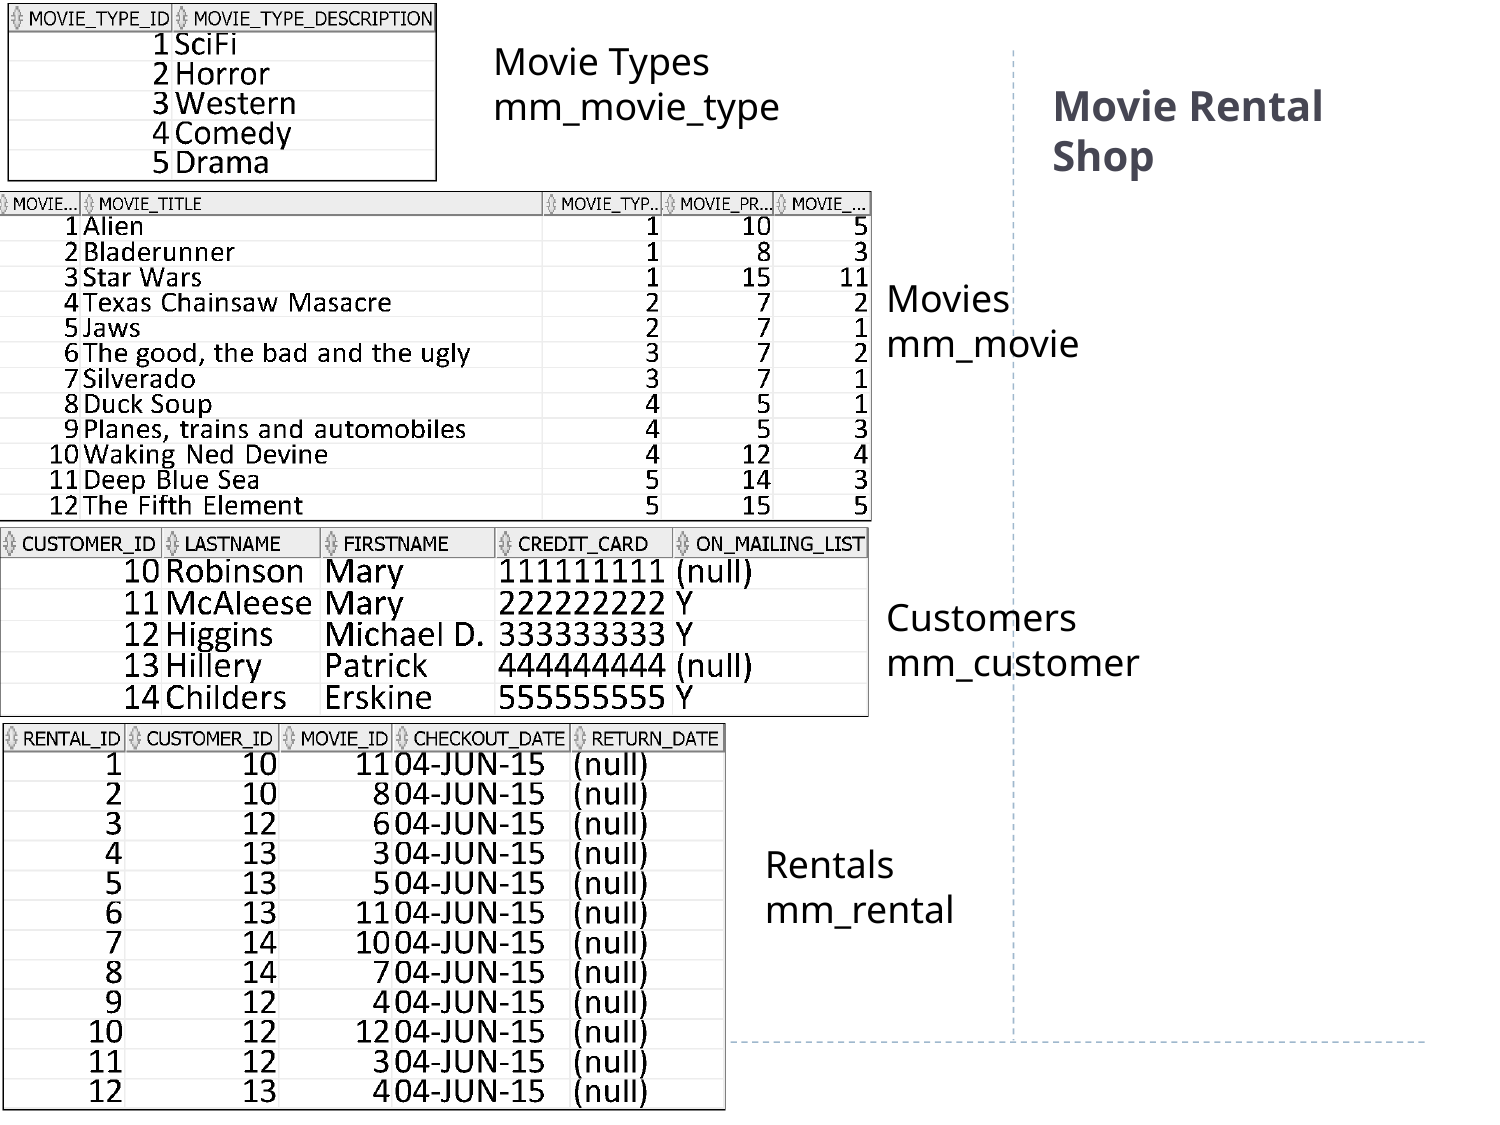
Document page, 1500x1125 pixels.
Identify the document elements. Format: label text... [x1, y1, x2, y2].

title Movie Rental Shop [1037, 50, 1450, 188]
picture [0, 186, 872, 1112]
text_box Movies mm_movie [876, 267, 1117, 372]
text_box Customers mm_customer [875, 586, 1176, 691]
picture [3, 0, 439, 183]
text_box Movie Types mm_movie_type [478, 30, 798, 136]
text_box Rentals mm_rental [750, 834, 977, 939]
